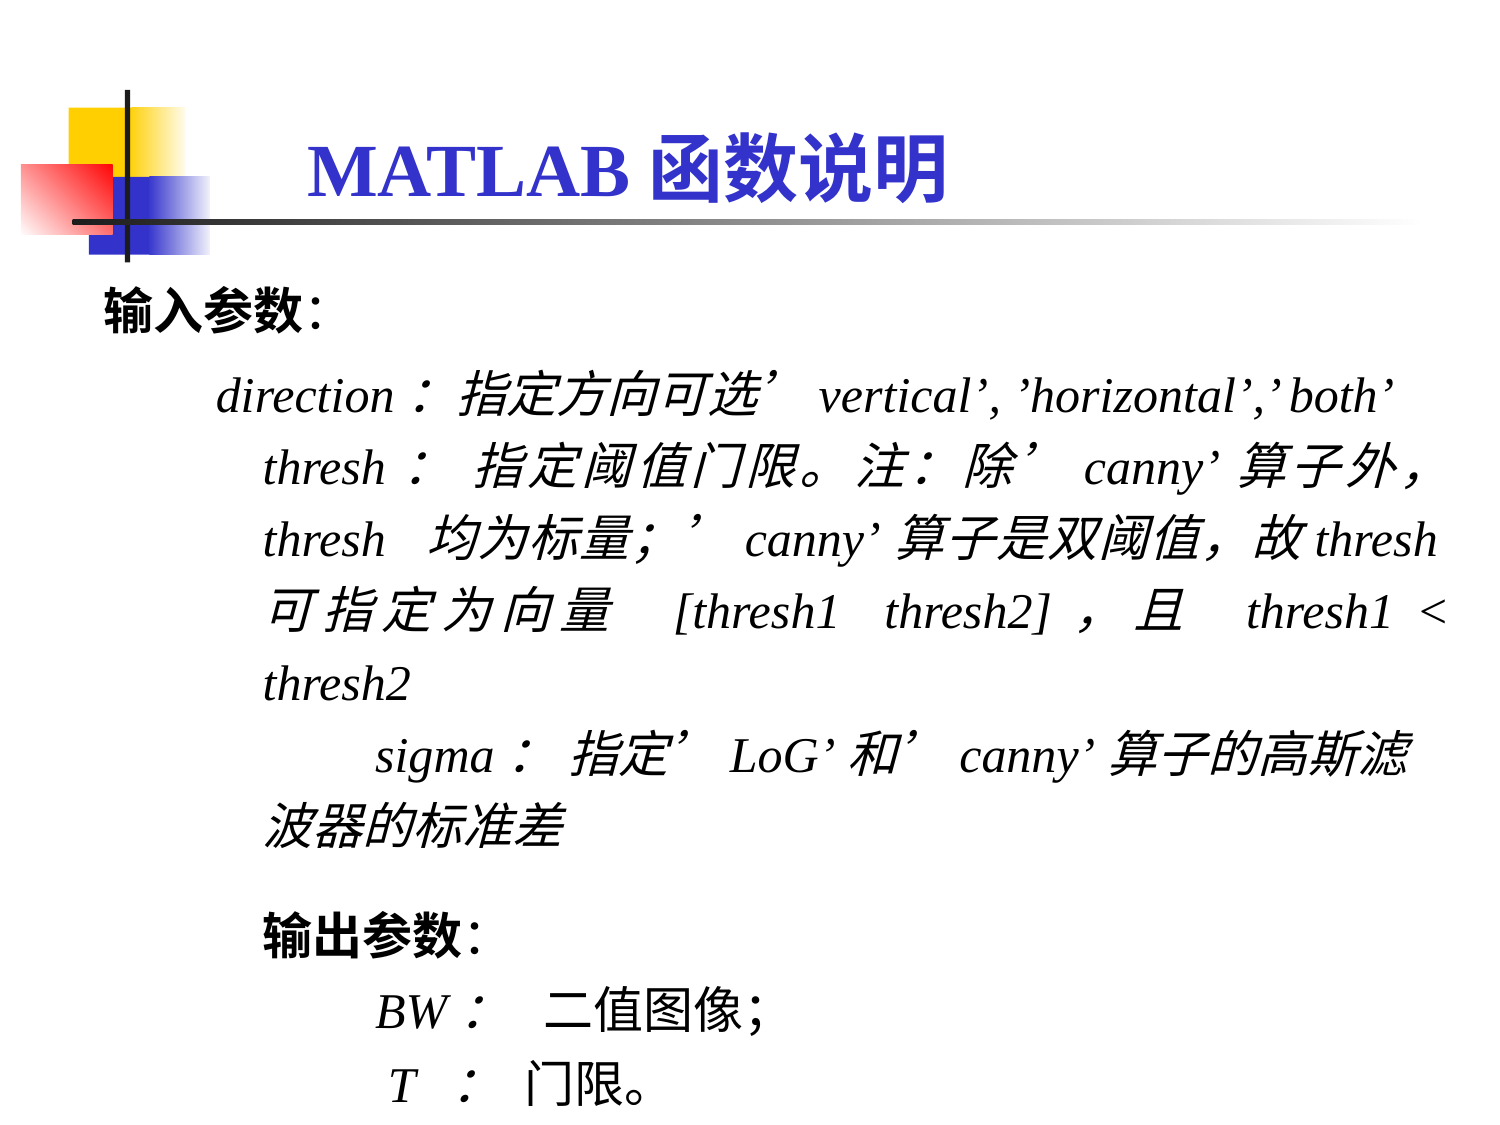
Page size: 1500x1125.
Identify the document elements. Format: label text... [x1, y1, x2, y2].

text_box MATLAB函数说明 [203, 113, 1052, 219]
text_box 输入参数： direction：指定方向可选’vertical’, ’horizontal’,’ both’ thresh： 指定阈值门限。注：除’canny’算子外， thresh 均为标量；’canny’算子是双阈值，故thresh可指定为向量 [thresh1 thresh2]，且 thresh1 < thresh2 sigma： 指定’LoG’和’canny’算子的高斯滤波器的标准差 输出参数： BW： 二值图像； T ： 门限。 [88, 278, 1465, 1125]
